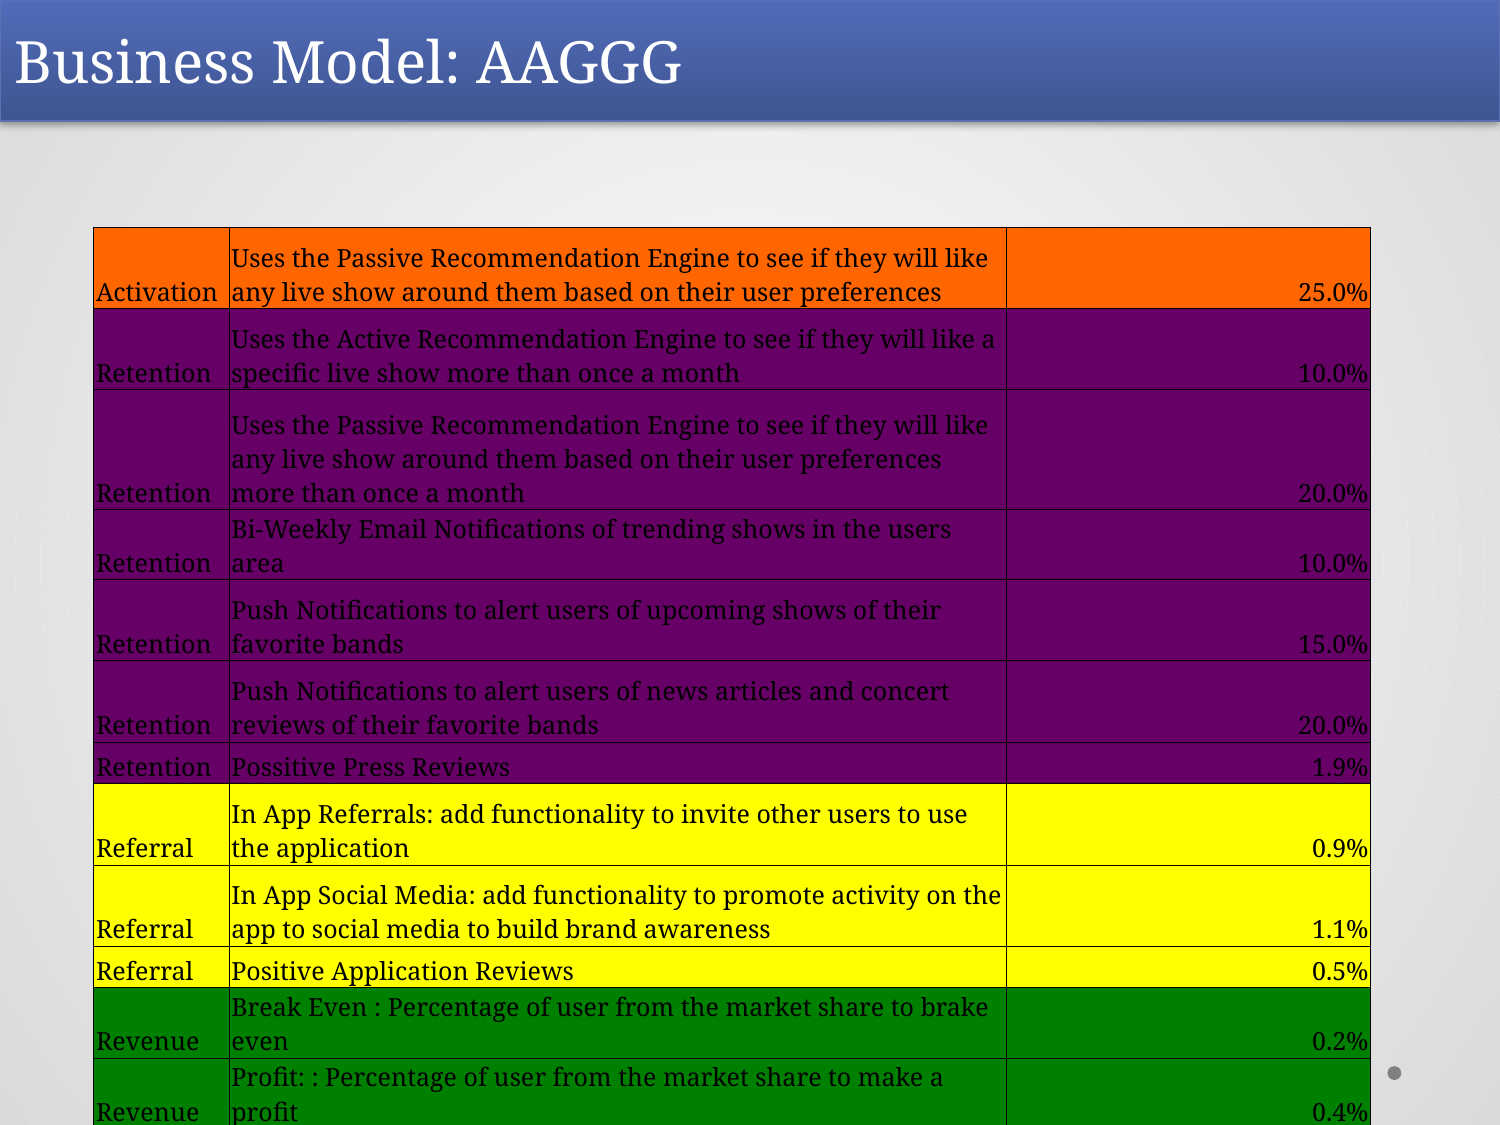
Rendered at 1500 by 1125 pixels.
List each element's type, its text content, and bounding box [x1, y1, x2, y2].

table_header Uses the Passive Recommendation Engine to see if they will like any live show around them based on their user preferences [230, 228, 1006, 308]
table_cell Break Even : Percentage of user from the market share to brake even [230, 988, 1006, 1058]
table_cell 1.1% [1007, 866, 1370, 946]
table_cell Possitive Press Reviews [230, 743, 1006, 783]
table_cell Push Notifications to alert users of news articles and concert reviews of their favorite bands [230, 661, 1006, 742]
table_cell Retention [94, 309, 229, 389]
table_cell 0.9% [1007, 784, 1370, 865]
table_cell Retention [94, 743, 229, 783]
table_header 25.0% [1007, 228, 1370, 308]
table_cell 0.2% [1007, 988, 1370, 1058]
table_cell Uses the Active Recommendation Engine to see if they will like a specific live show more than once a month [230, 309, 1006, 389]
table_cell 0.4% [1007, 1059, 1370, 1125]
table_cell 20.0% [1007, 661, 1370, 742]
table_cell 1.9% [1007, 743, 1370, 783]
table_cell Retention [94, 580, 229, 660]
table_cell In App Referrals: add functionality to invite other users to use the application [230, 784, 1006, 865]
table_cell Uses the Passive Recommendation Engine to see if they will like any live show around them based on their user preferences more than once a month [230, 390, 1006, 509]
table_cell Revenue [94, 1059, 229, 1125]
table_cell Referral [94, 866, 229, 946]
text_box Business Model: AAGGG [0, 0, 1500, 122]
table_cell 0.5% [1007, 947, 1370, 987]
table_header Activation [94, 228, 229, 308]
table_cell In App Social Media: add functionality to promote activity on the app to social media to build brand awareness [230, 866, 1006, 946]
table_cell Retention [94, 661, 229, 742]
table_cell 10.0% [1007, 309, 1370, 389]
table_cell Profit: : Percentage of user from the market share to make a profit [230, 1059, 1006, 1125]
table_cell Referral [94, 947, 229, 987]
table_cell Revenue [94, 988, 229, 1058]
table_cell Bi-Weekly Email Notifications of trending shows in the users area [230, 510, 1006, 579]
table_cell 15.0% [1007, 580, 1370, 660]
table_cell Push Notifications to alert users of upcoming shows of their favorite bands [230, 580, 1006, 660]
table_cell 10.0% [1007, 510, 1370, 579]
table_cell Retention [94, 390, 229, 509]
table_cell Retention [94, 510, 229, 579]
table_cell Referral [94, 784, 229, 865]
table_cell Positive Application Reviews [230, 947, 1006, 987]
table_cell 20.0% [1007, 390, 1370, 509]
